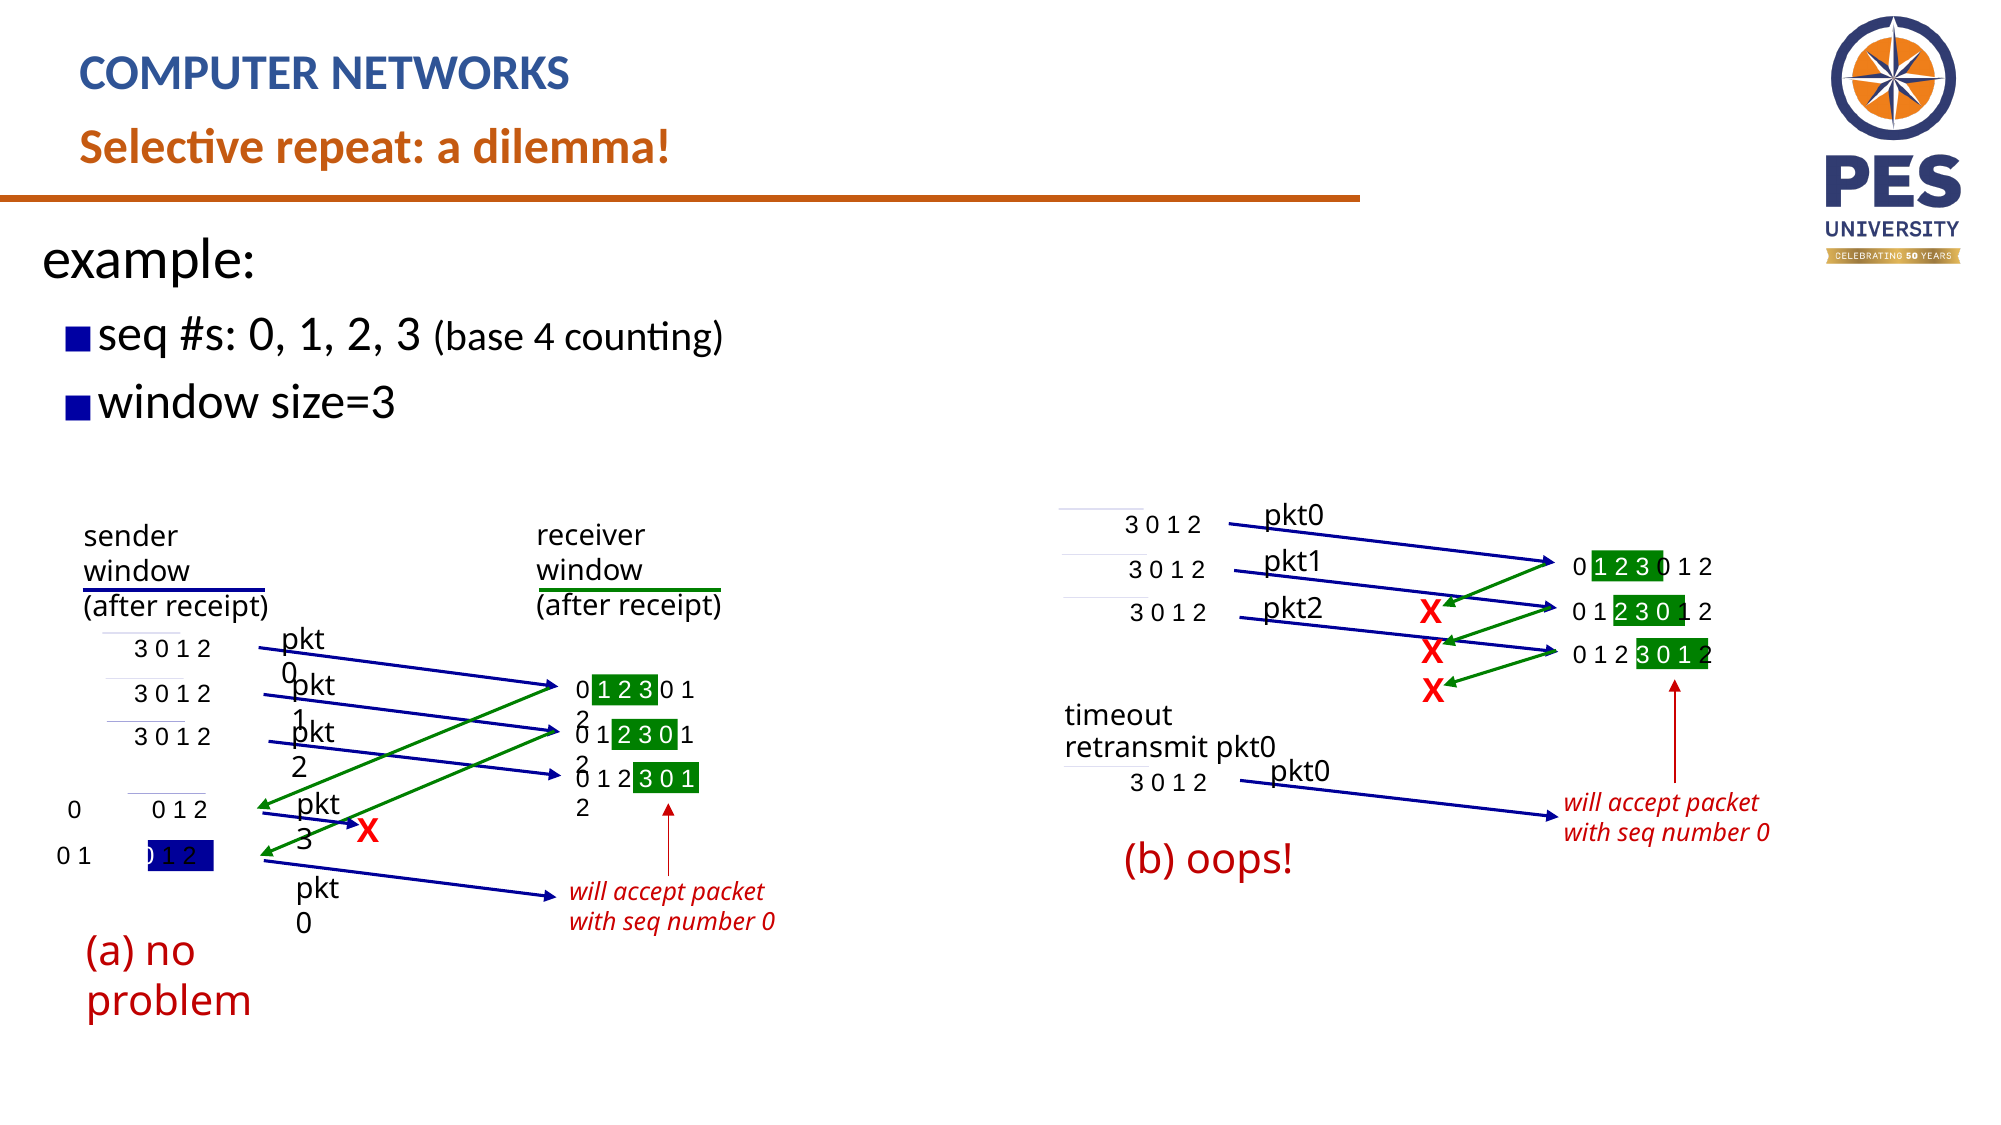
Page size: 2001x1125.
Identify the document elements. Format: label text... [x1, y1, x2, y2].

picture [1826, 16, 1961, 264]
text_box example: seq #s: 0, 1, 2, 3 (base 4 counting) window size=3 [24, 220, 930, 439]
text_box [41, 508, 793, 944]
text_box (a) no problem [70, 953, 380, 1032]
text_box COMPUTER NETWORKS [64, 32, 1295, 108]
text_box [1046, 488, 1808, 855]
text_box Selective repeat: a dilemma! [64, 106, 1510, 183]
text_box (b) oops! [1109, 862, 1310, 890]
